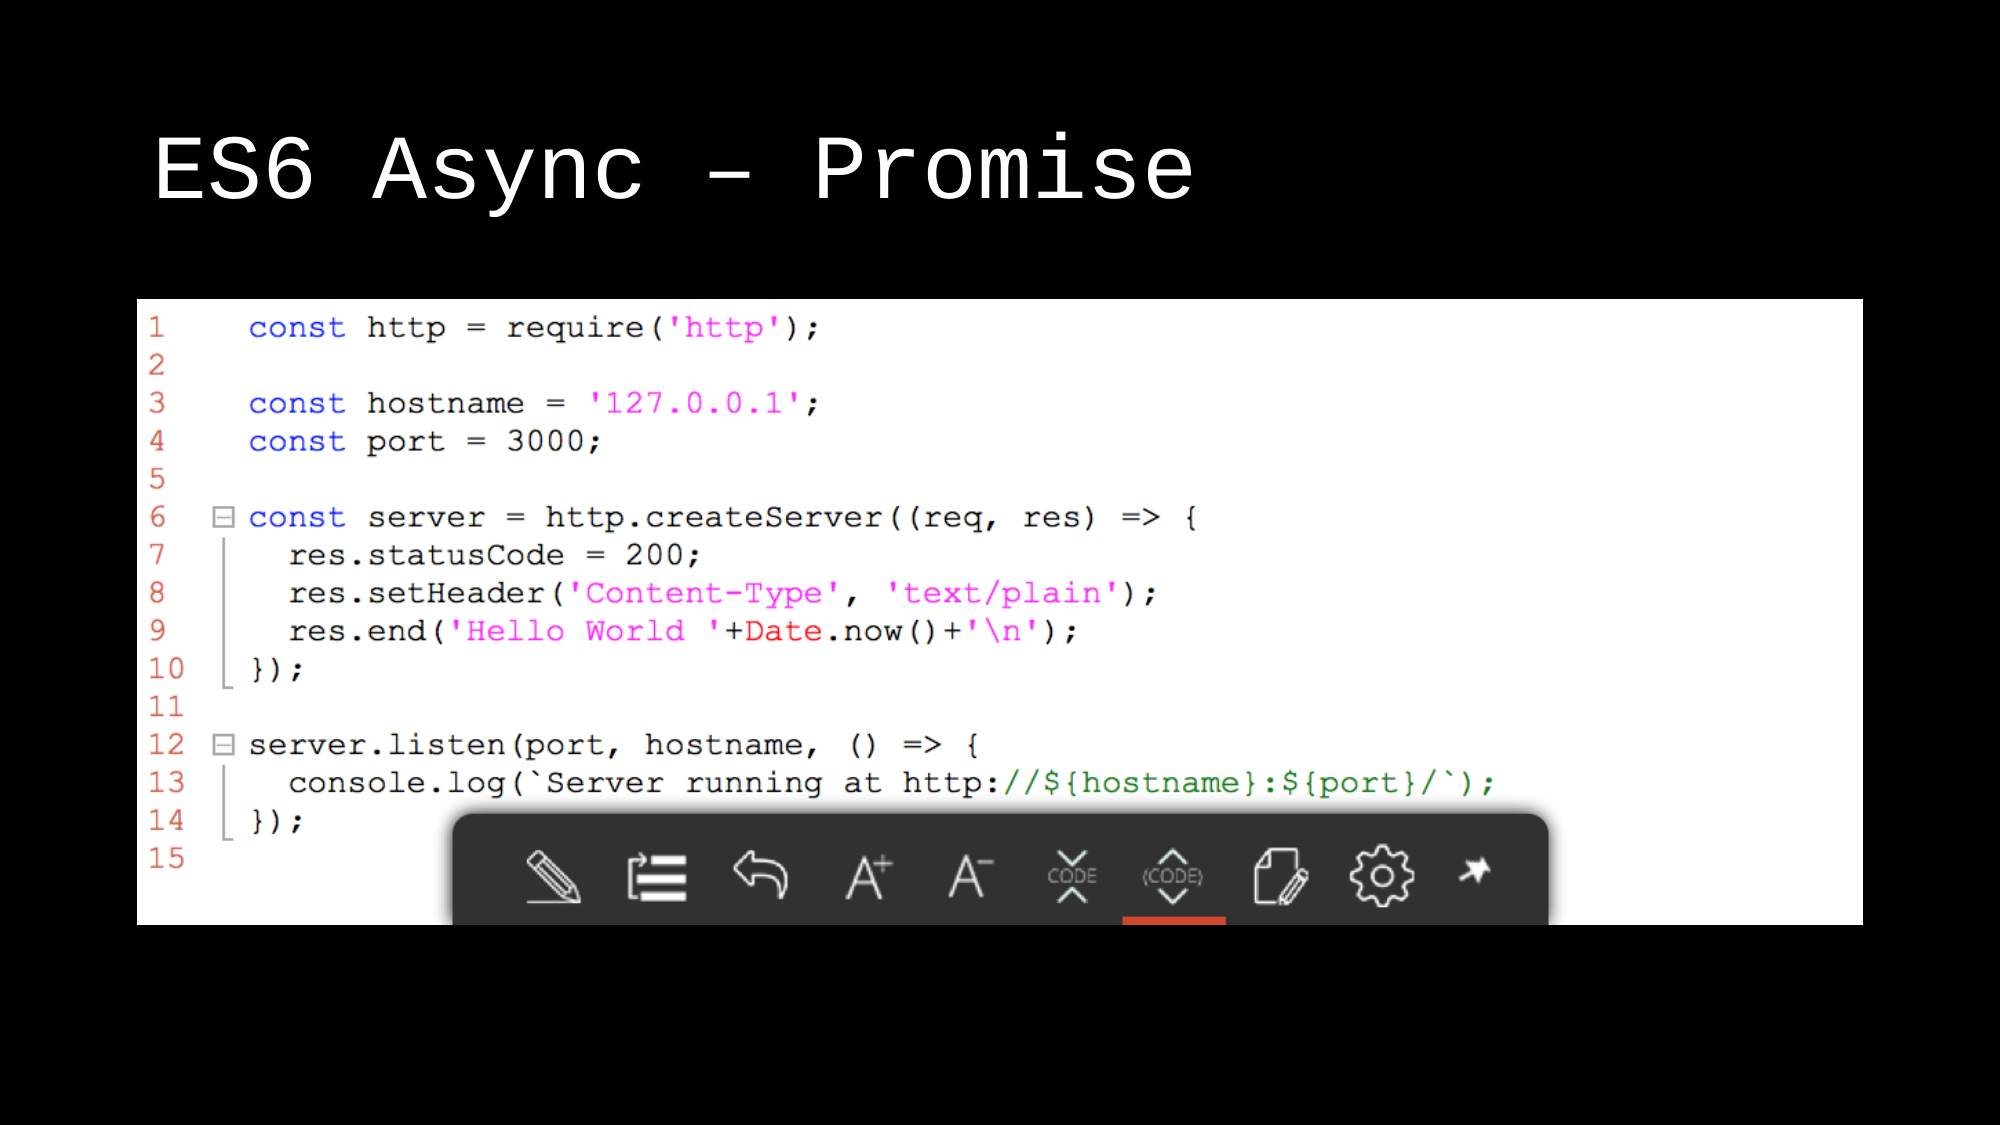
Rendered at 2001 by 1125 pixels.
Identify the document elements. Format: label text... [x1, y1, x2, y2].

title ES6 Async – Promise [137, 59, 1863, 278]
picture [137, 299, 1863, 925]
